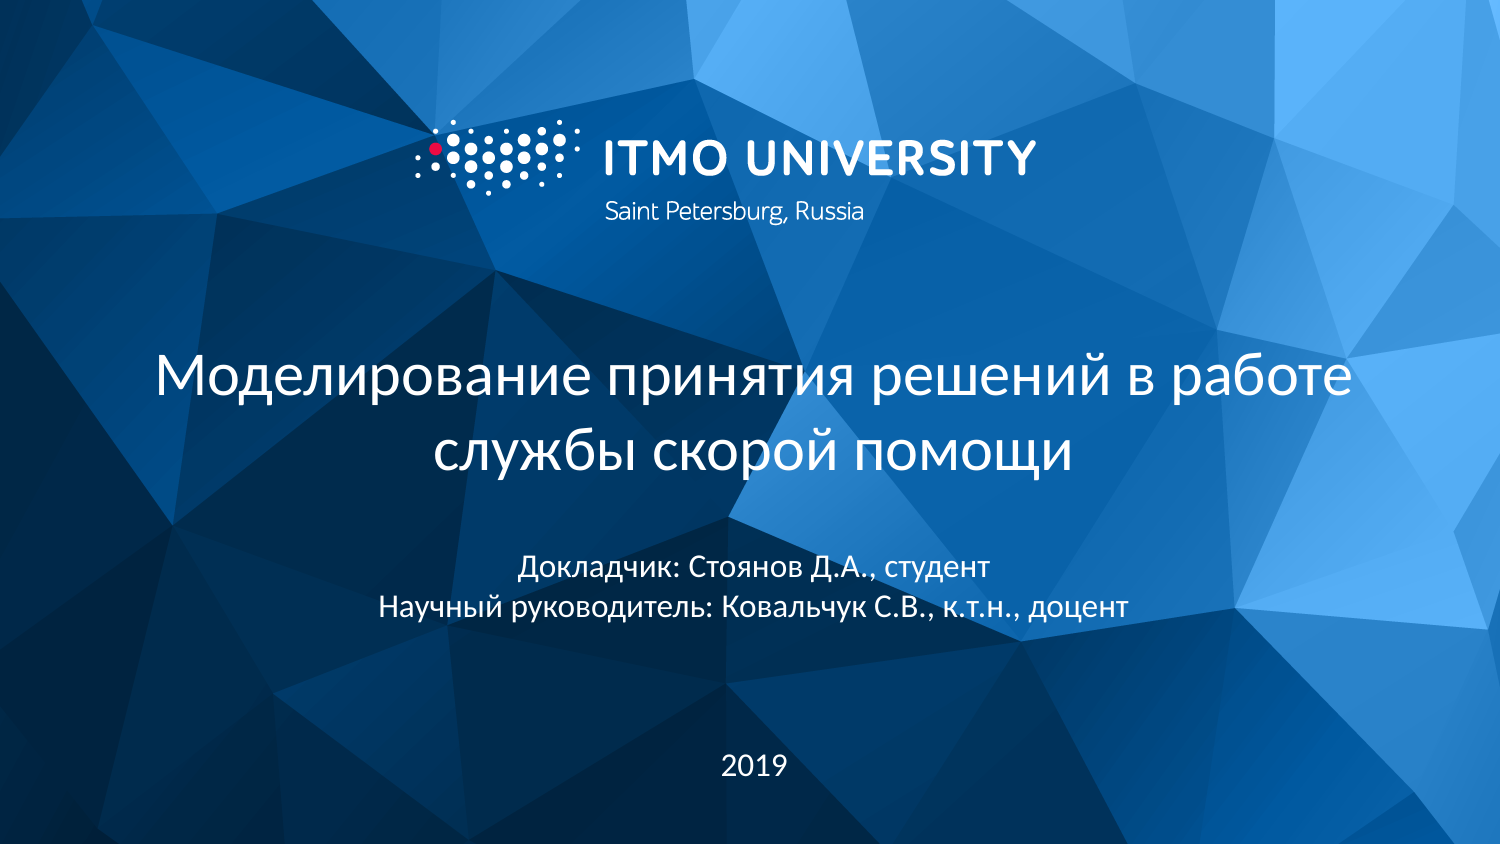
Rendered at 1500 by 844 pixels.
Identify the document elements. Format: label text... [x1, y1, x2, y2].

title Моделирование принятия решений в работе службы скорой помощи [67, 375, 1441, 491]
picture [0, 0, 1500, 844]
list Докладчик: Стоянов Д.А., студент Научный руководитель: Ковальчук С.В., к.т.н., доцент 2019 [229, 536, 1280, 613]
text_box [1157, 734, 1483, 811]
